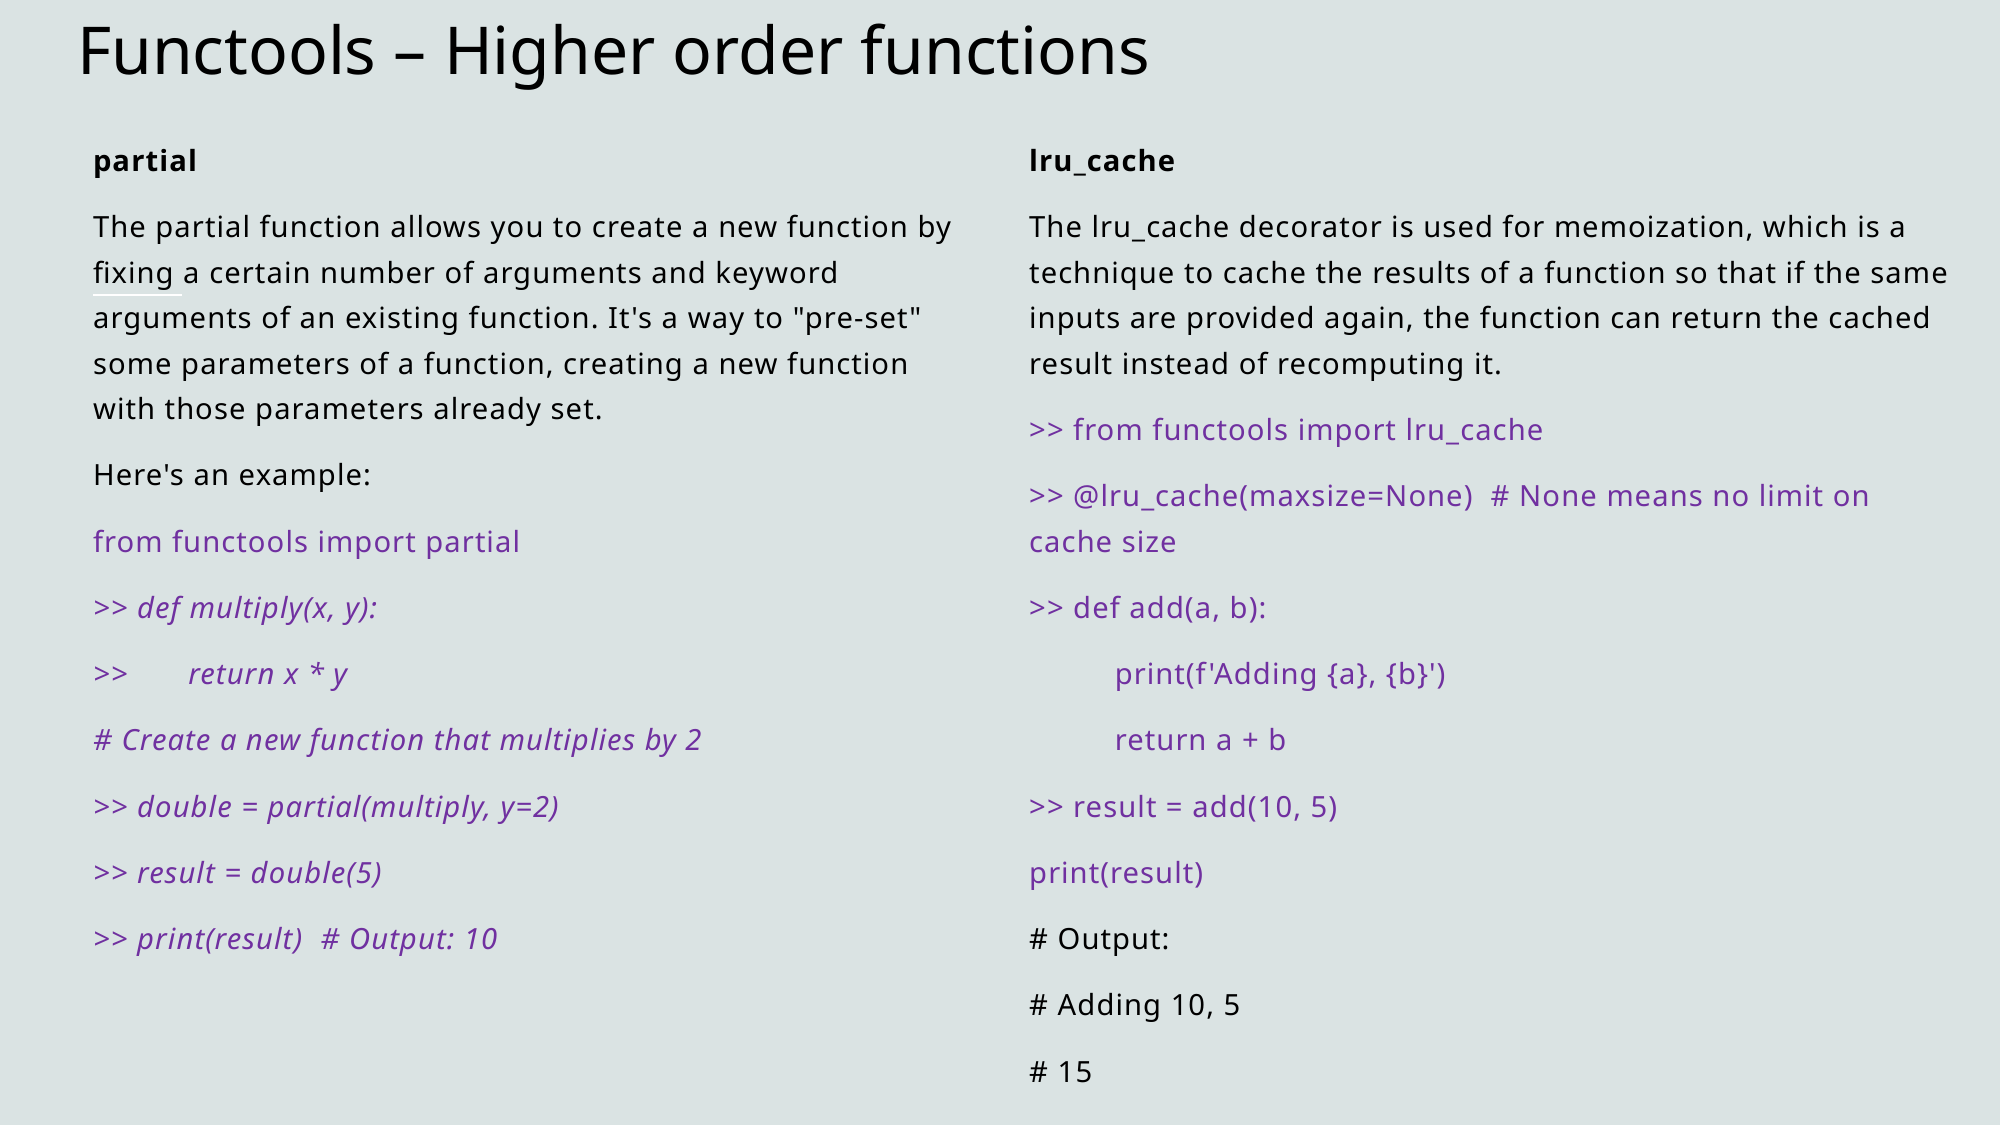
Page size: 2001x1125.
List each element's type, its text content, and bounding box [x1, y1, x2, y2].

list partial The partial function allows you to create a new function by fixing a certain number of arguments and keyword arguments of an existing function. It's a way to "pre-set" some parameters of a function, creating a new function with those parameters already set. Here's an example: from functools import partial >> def multiply(x, y): >> return x * y # Create a new function that multiplies by 2 >> double = partial(multiply, y=2) >> result = double(5) >> print(result) # Output: 10 [93, 124, 979, 1022]
title Functools – Higher order functions [77, 0, 1899, 95]
list lru_cache The lru_cache decorator is used for memoization, which is a technique to cache the results of a function so that if the same inputs are provided again, the function can return the cached result instead of recomputing it. >> from functools import lru_cache >> @lru_cache(maxsize=None) # None means no limit on cache size >> def add(a, b): print(f'Adding {a}, {b}') return a + b >> result = add(10, 5) print(result) # Output: # Adding 10, 5 # 15 [1029, 124, 1979, 1050]
